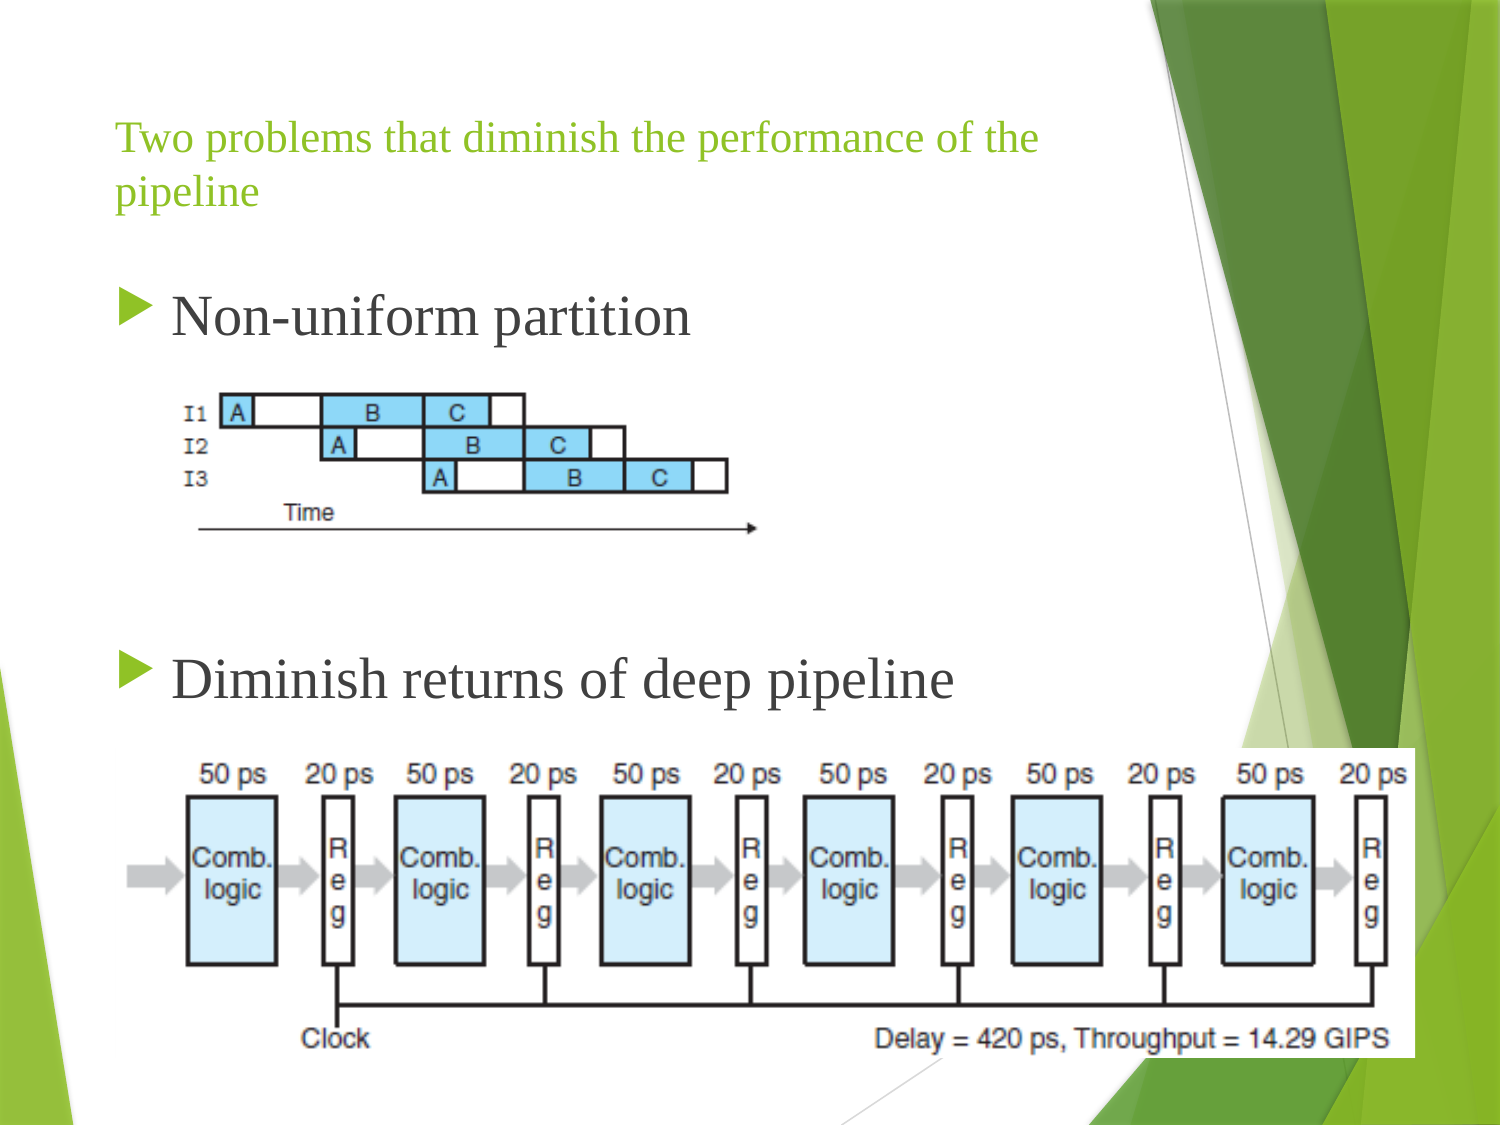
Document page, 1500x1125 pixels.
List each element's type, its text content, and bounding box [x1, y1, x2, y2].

picture [159, 372, 783, 544]
picture [114, 747, 1416, 1058]
list Non-uniform partition Diminish returns of deep pipeline [99, 269, 1142, 907]
title Two problems that diminish the performance of the pipeline [99, 99, 1142, 224]
